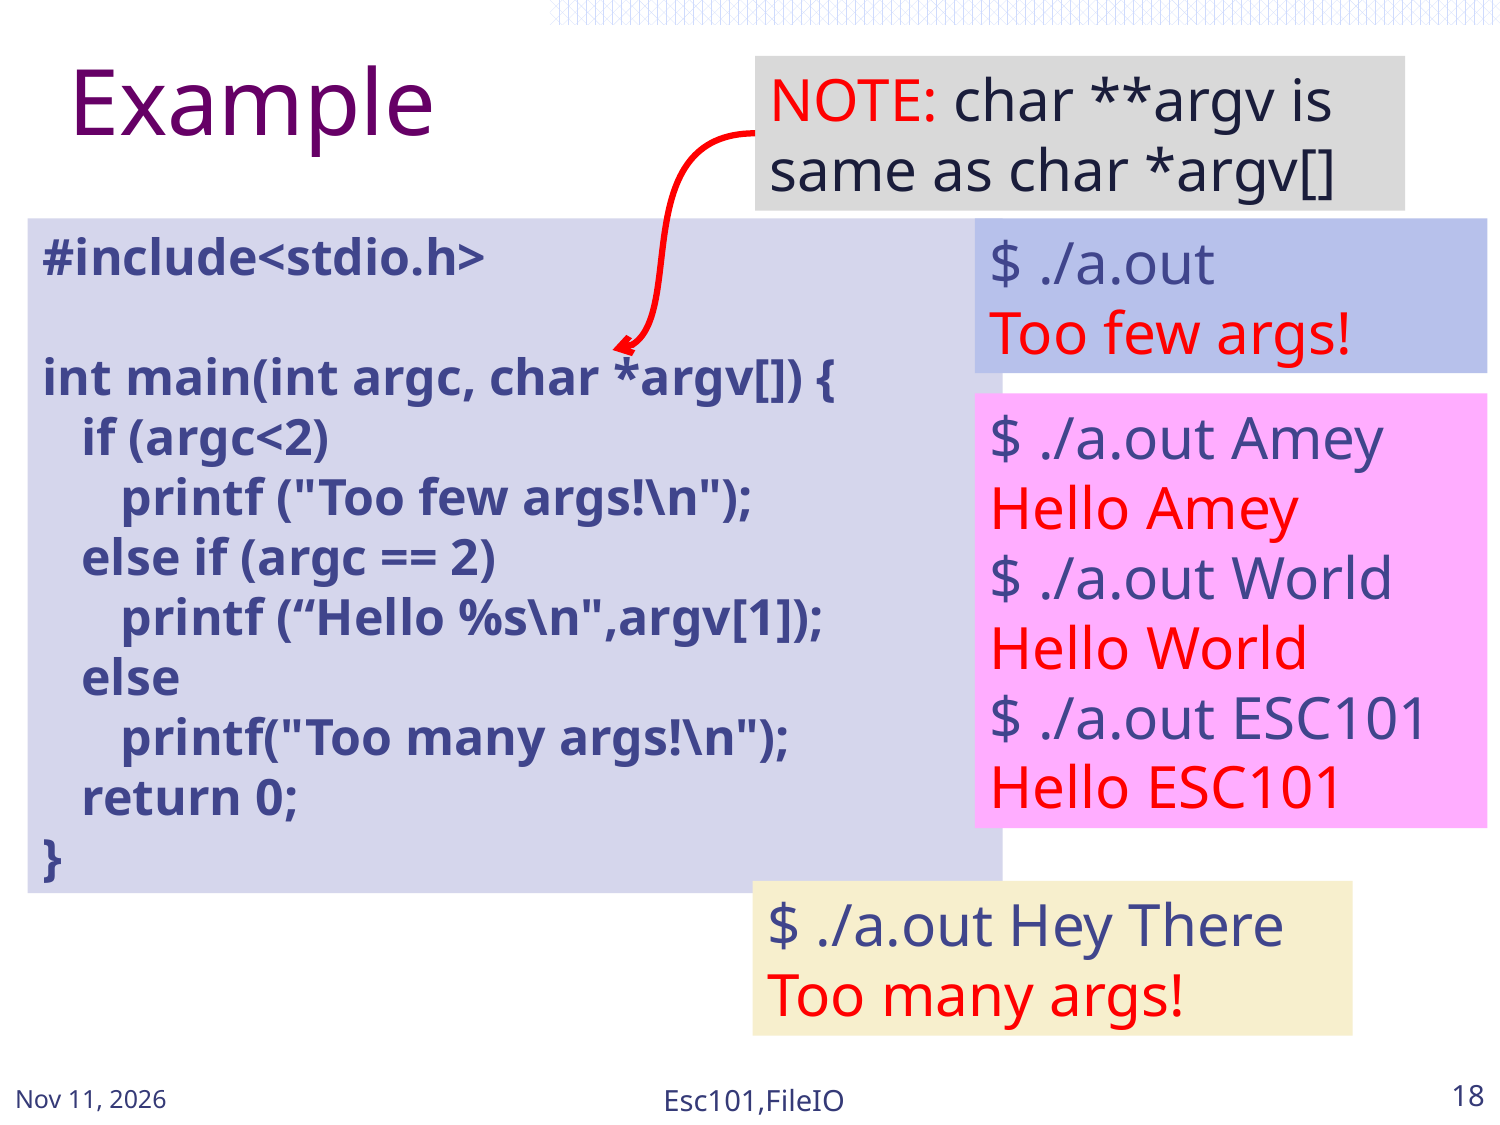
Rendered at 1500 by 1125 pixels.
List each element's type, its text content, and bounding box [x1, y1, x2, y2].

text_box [612, 55, 1406, 351]
text_box #include<stdio.h> int main(int argc, char *argv[]) { if (argc<2) printf ("Too few args!\n"); else if (argc == 2) printf (“Hello %s\n",argv[1]); else printf("Too many args!\n"); return 0; } [27, 218, 1003, 894]
footer Esc101,FileIO [483, 1049, 1026, 1125]
slide_number Apr-15 [0, 1049, 313, 1125]
text_box $ ./a.out Amey Hello Amey $ ./a.out World Hello World $ ./a.out ESC101 Hello ESC101 [974, 393, 1488, 829]
title Example [52, 7, 1459, 162]
slide_number 18 [1187, 1049, 1500, 1125]
text_box $ ./a.out Too few args! [974, 218, 1488, 374]
text_box $ ./a.out Hey There Too many args! [752, 880, 1353, 1036]
